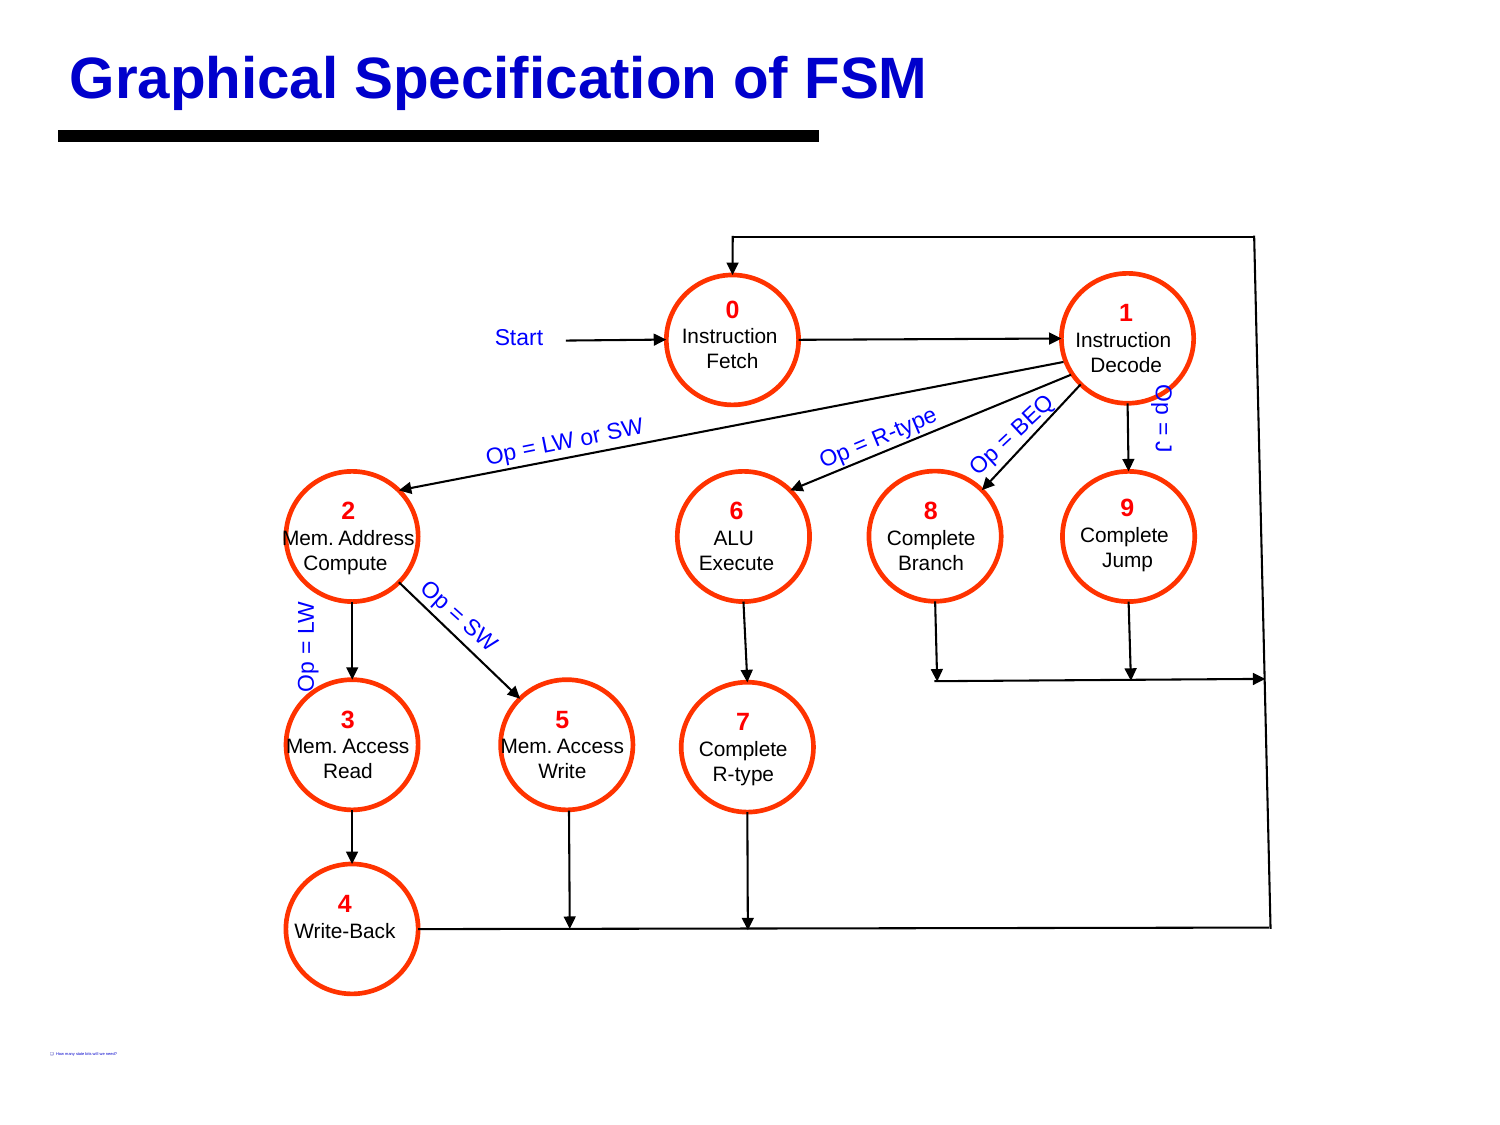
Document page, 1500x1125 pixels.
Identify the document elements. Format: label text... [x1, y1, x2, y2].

title Graphical Specification of FSM [62, 24, 1313, 125]
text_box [269, 235, 1271, 995]
list How many state bits will we need? [42, 966, 1408, 1065]
